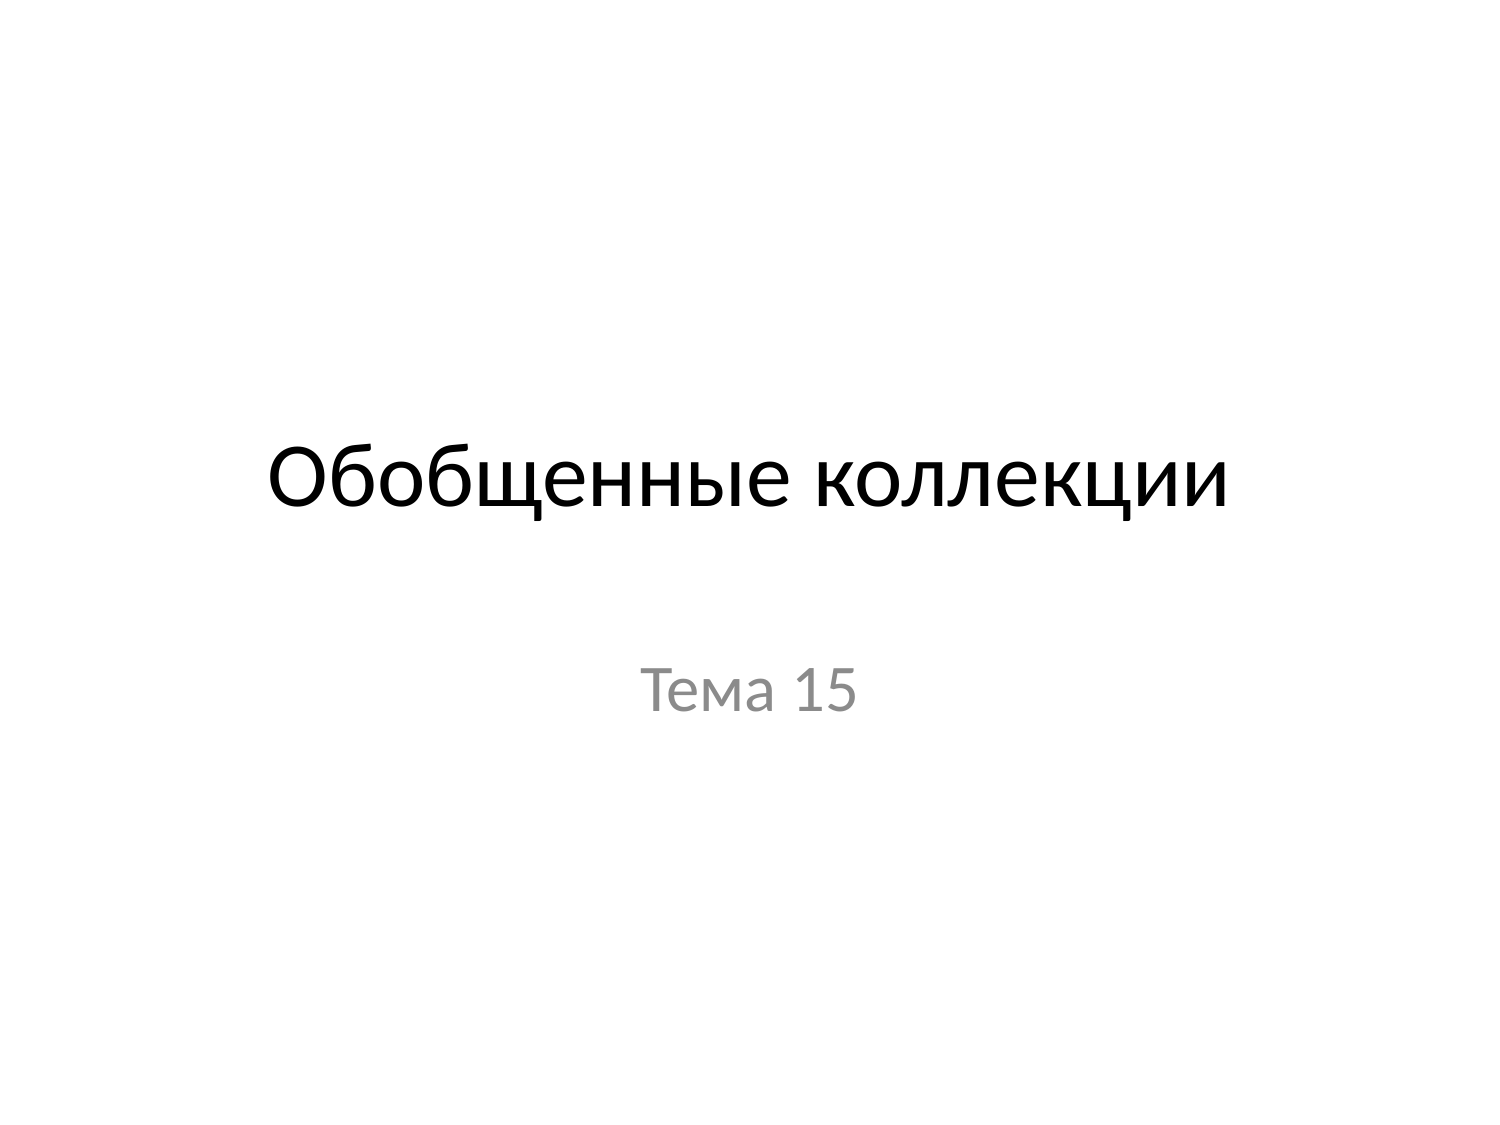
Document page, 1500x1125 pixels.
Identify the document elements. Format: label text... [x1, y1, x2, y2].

subtitle Тема 15 [225, 637, 1275, 925]
title Обобщенные коллекции [112, 349, 1388, 591]
